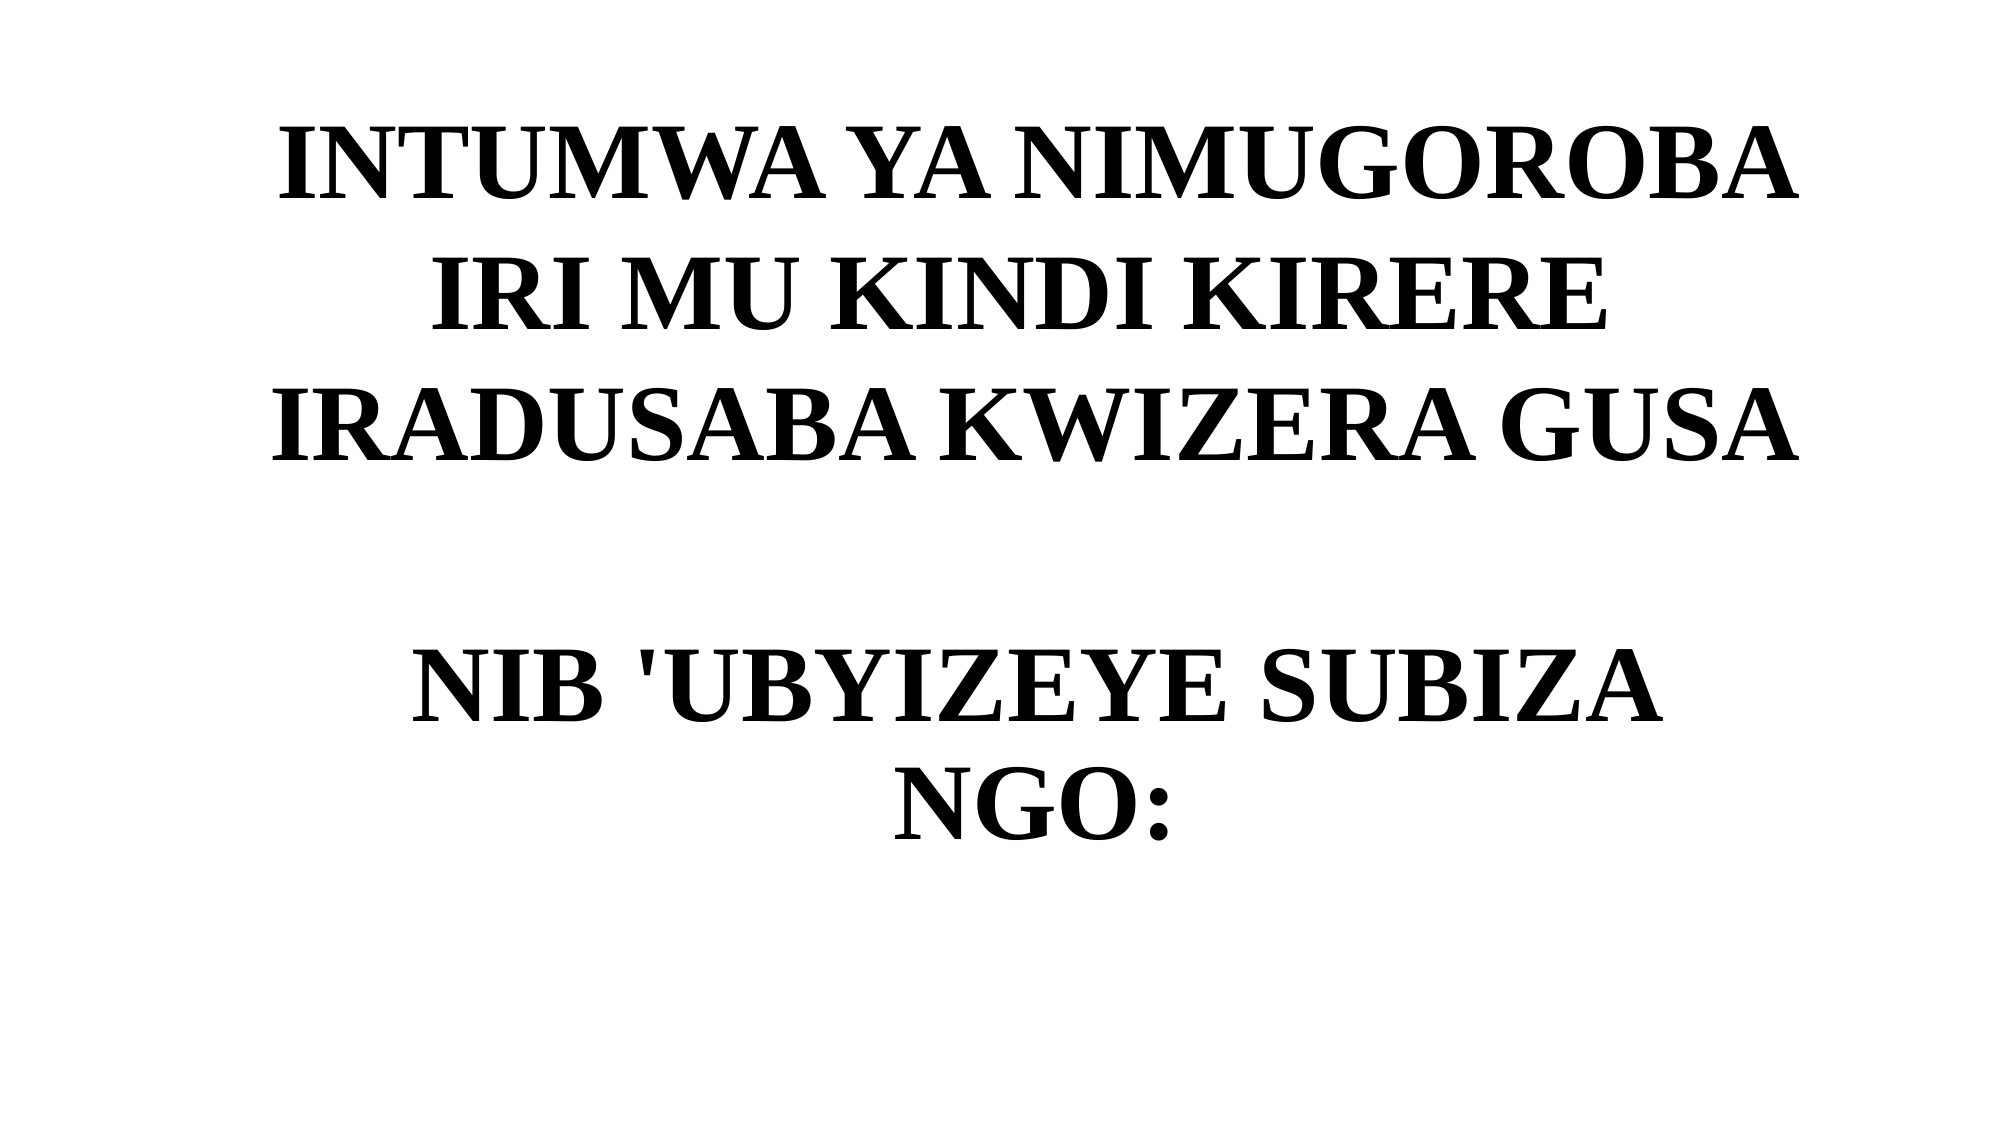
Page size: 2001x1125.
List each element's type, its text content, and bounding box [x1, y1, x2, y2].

subtitle INTUMWA YA NIMUGOROBA IRI MU KINDI KIRERE IRADUSABA KWIZERA GUSA NIB 'UBYIZEYE SUBIZA NGO: [249, 97, 1822, 1010]
